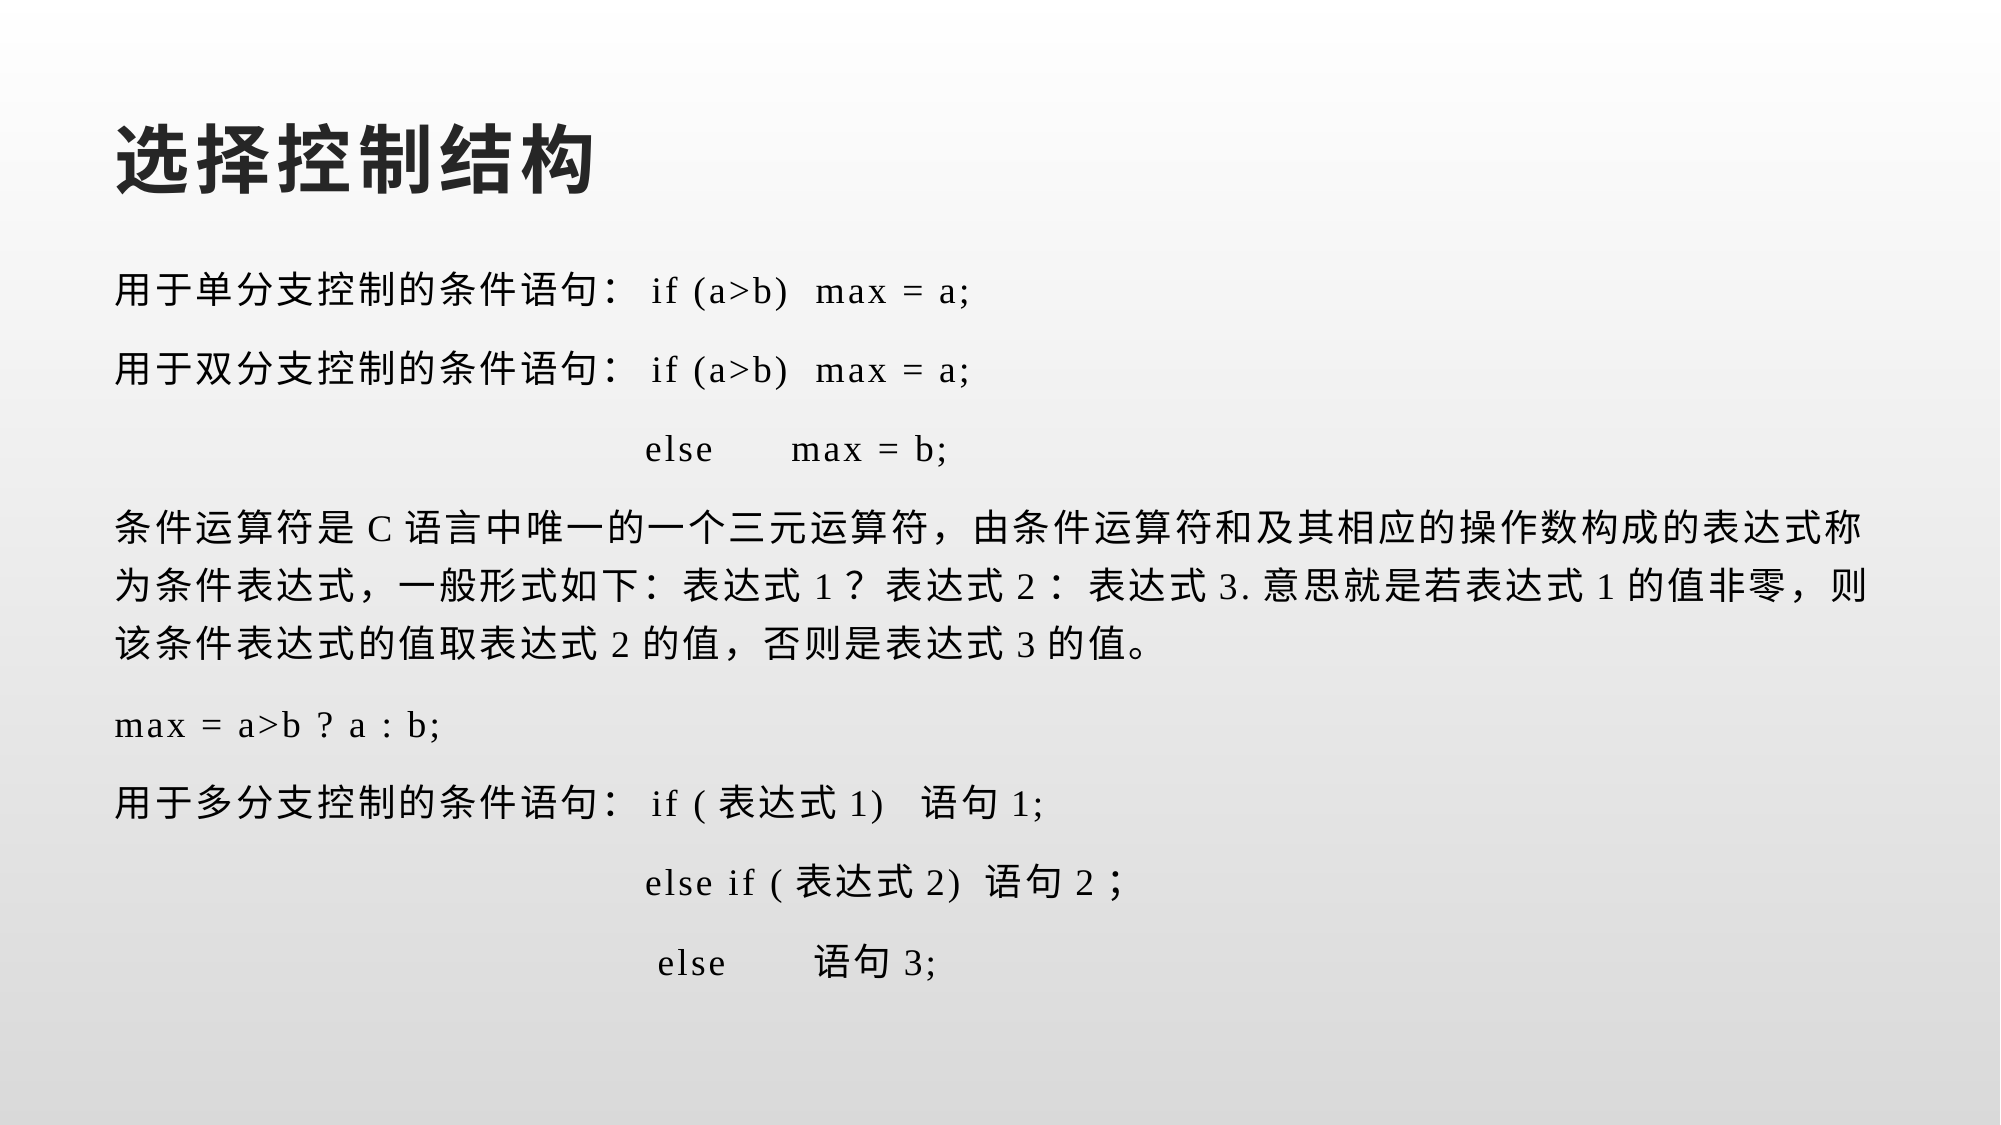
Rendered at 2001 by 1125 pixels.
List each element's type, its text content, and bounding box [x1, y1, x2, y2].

list 用于单分支控制的条件语句：if (a>b) max = a; 用于双分支控制的条件语句：if (a>b) max = a; else max = b; 条件运算符是C语言中唯一的一个三元运算符，由条件运算符和及其相应的操作数构成的表达式称为条件表达式，一般形式如下：表达式1？表达式2：表达式3.意思就是若表达式1的值非零，则该条件表达式的值取表达式2的值，否则是表达式3的值。 max = a>b ? a : b; 用于多分支控制的条件语句：if (表达式1) 语句1; else if (表达式2) 语句2； else 语句3; [99, 244, 1900, 1026]
title 选择控制结构 [99, 99, 1900, 216]
